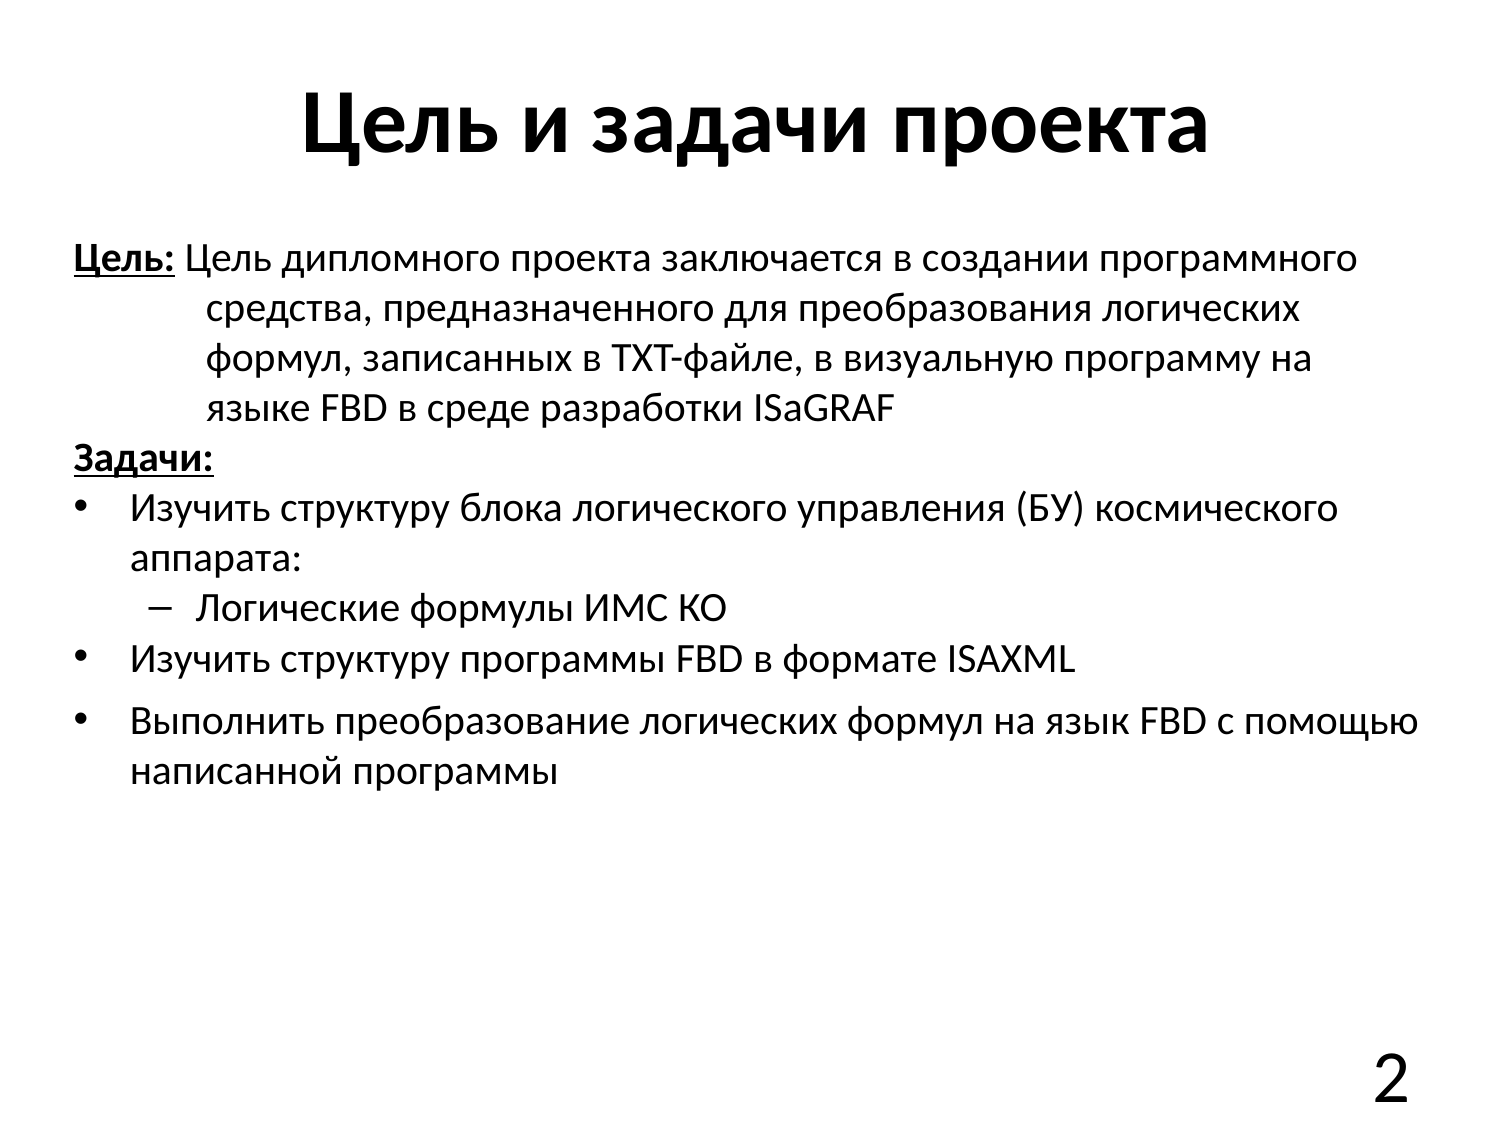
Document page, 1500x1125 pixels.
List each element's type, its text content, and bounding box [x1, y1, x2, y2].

slide_number 2 [1074, 1042, 1425, 1103]
list Цель: Цель дипломного проекта заключается в создании программного средства, предназначенного для преобразования логических формул, записанных в TXT-файле, в визуальную программу на языке FBD в среде разработки ISaGRAF Задачи: Изучить структуру блока логического управления (БУ) космического аппарата: Логические формулы ИМС КО Изучить структуру программы FBD в формате ISAXML Выполнить преобразование логических формул на язык FBD с помощью написанной программы [58, 222, 1442, 1043]
title Цель и задачи проекта [82, 35, 1432, 198]
